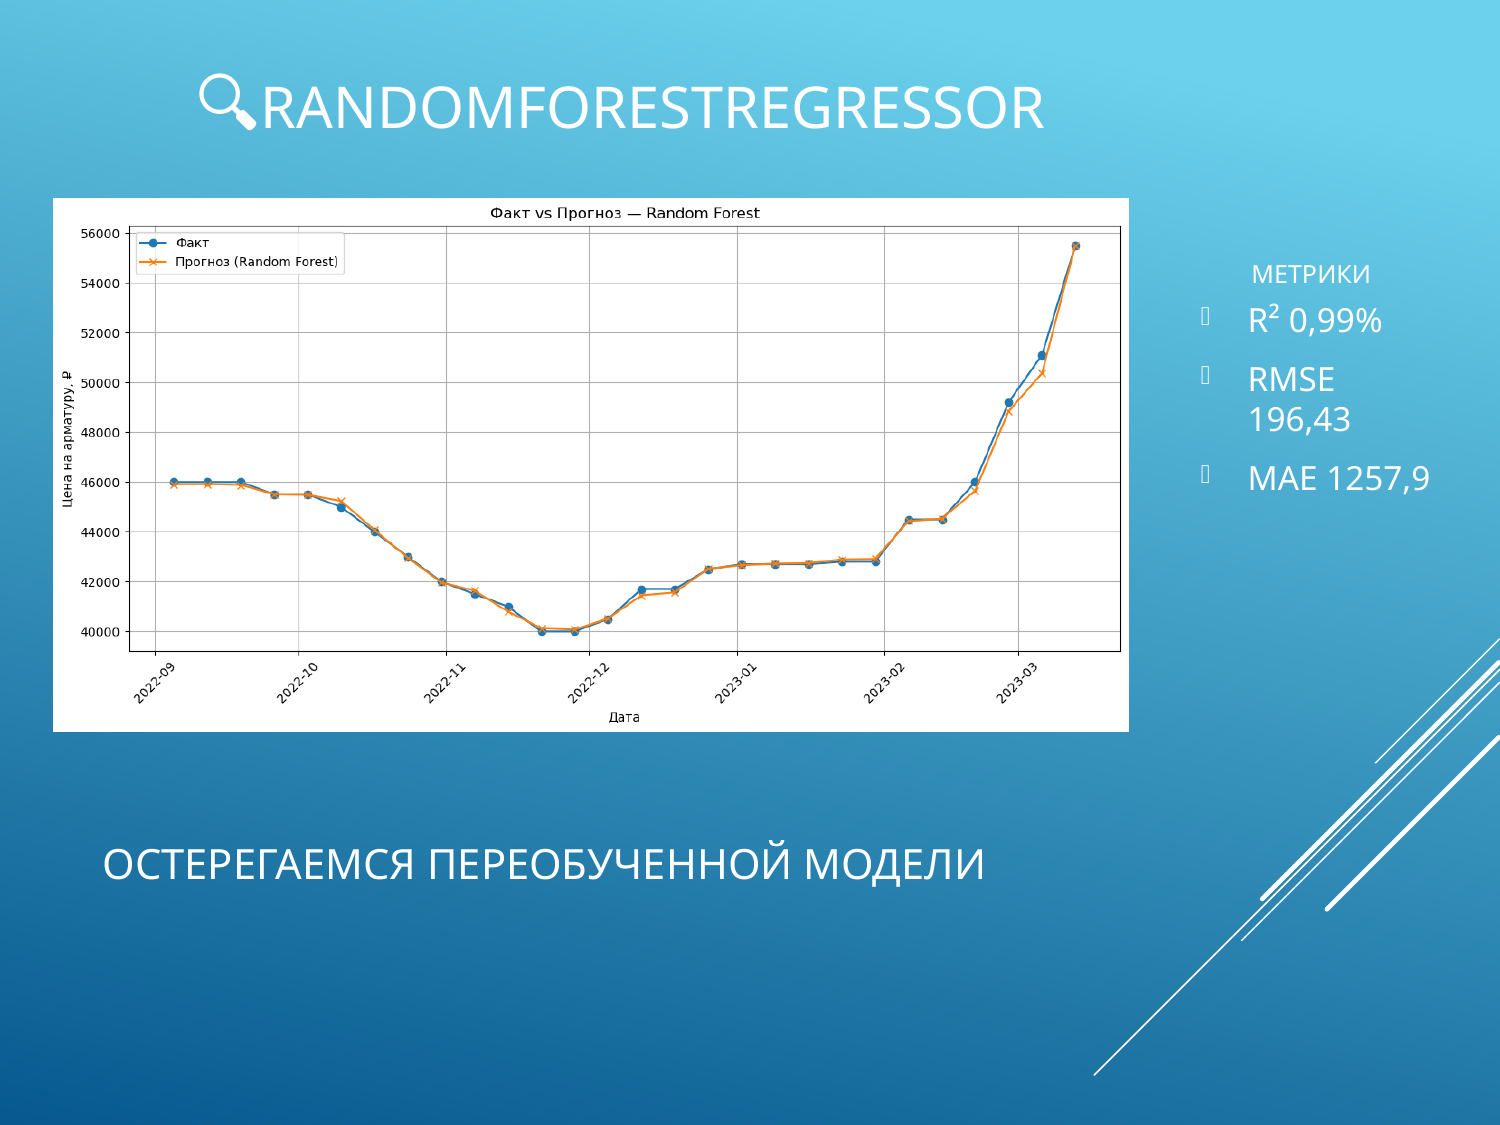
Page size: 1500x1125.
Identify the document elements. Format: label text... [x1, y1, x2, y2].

title Остерегаемся переобученной Модели [87, 737, 1163, 988]
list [53, 198, 1129, 733]
text_box 🔍RandomForestRegressor [181, 53, 1069, 152]
text_box R² 0,99% RMSE 196,43 MAE 1257,9 [1185, 270, 1462, 527]
text_box Метрики [1236, 230, 1396, 316]
